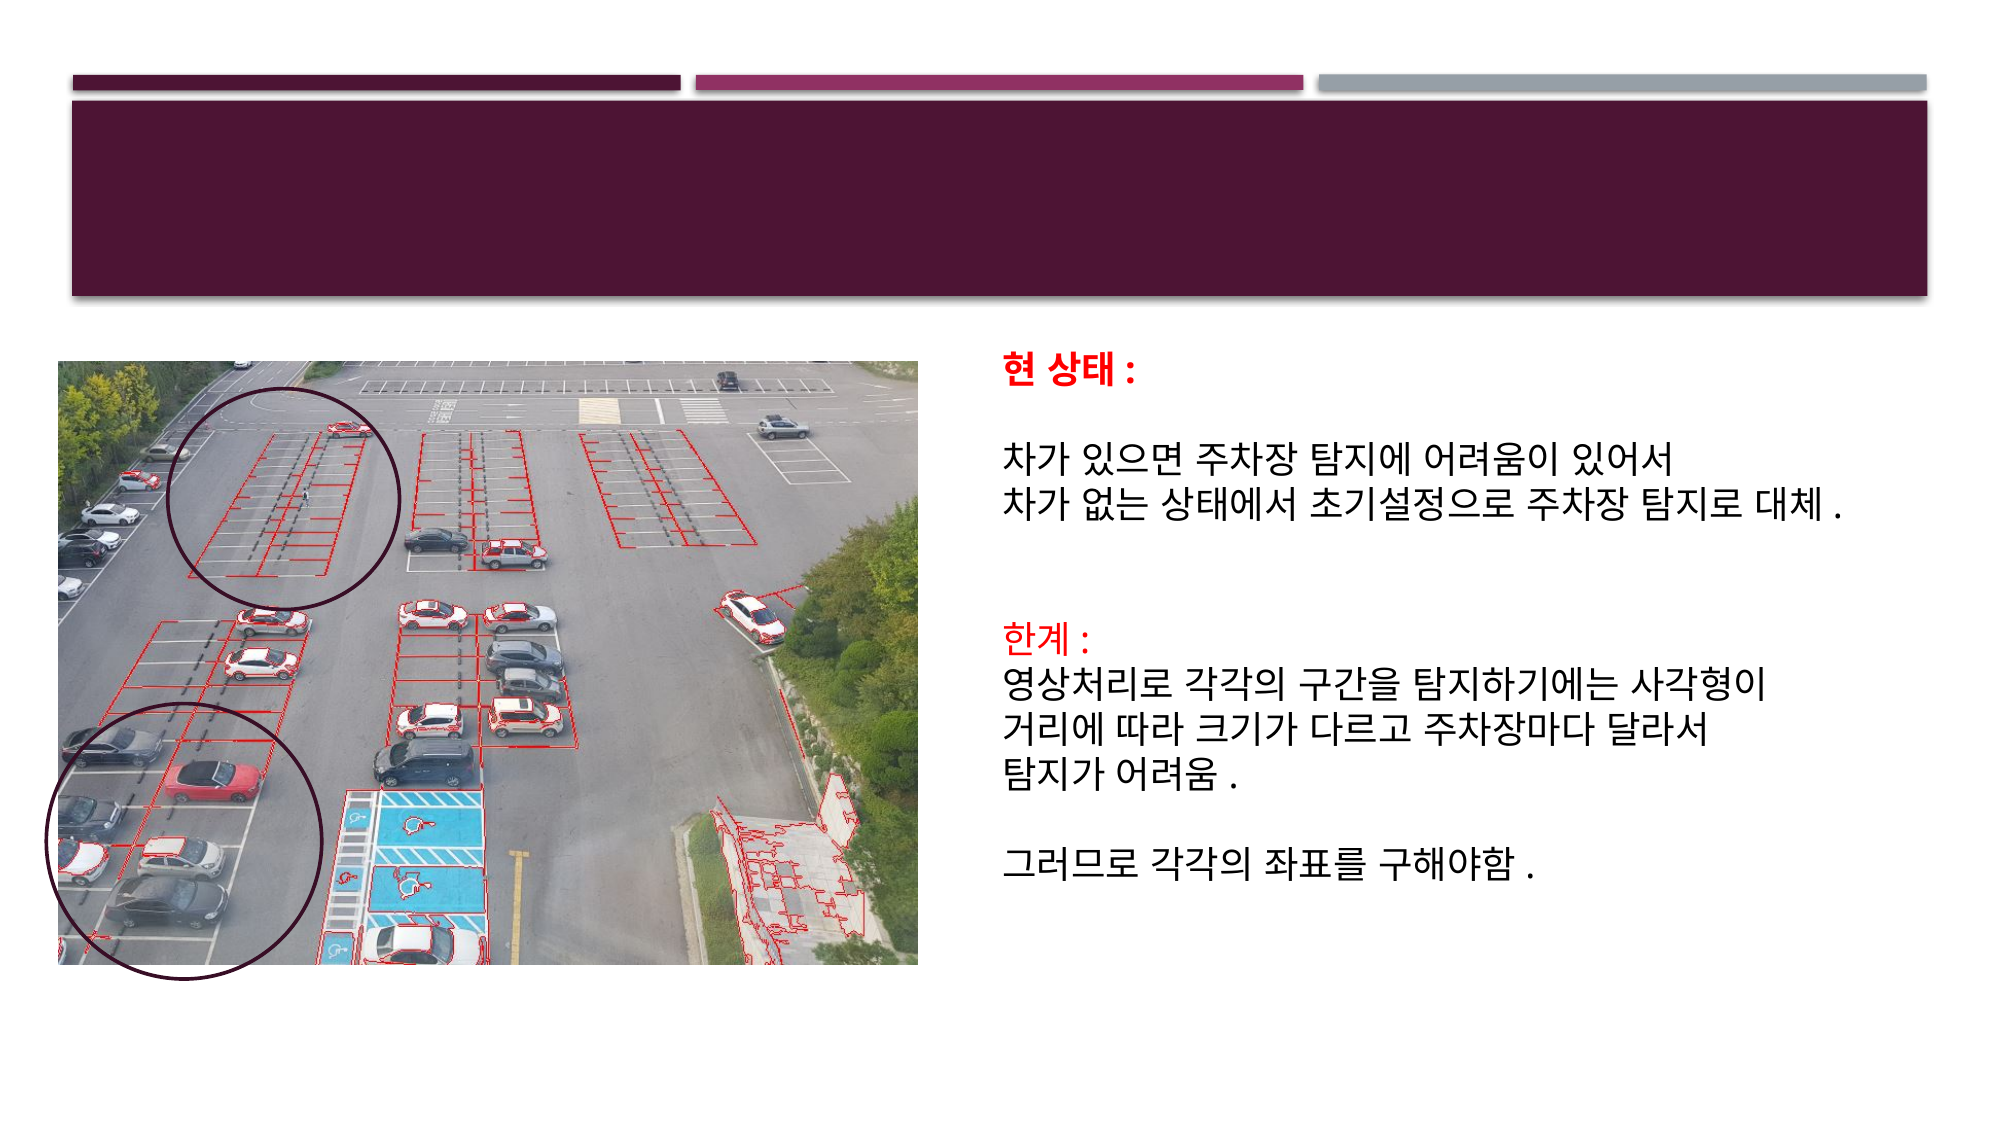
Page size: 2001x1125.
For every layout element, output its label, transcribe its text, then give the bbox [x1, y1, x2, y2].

text_box [44, 796, 52, 887]
text_box [140, 974, 228, 981]
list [57, 360, 919, 966]
text_box 현 상태: 차가 있으면 주차장 탐지에 어려움이 있어서 차가 없는 상태에서 초기설정으로 주차장 탐지로 대체. 한계: 영상처리로 각각의 구간을 탐지하기에는 사각형이 거리에 따라 크기가 다르고 주차장마다 달라서 탐지가 어려움. 그러므로 각각의 좌표를 구해야함. [987, 338, 1860, 1029]
